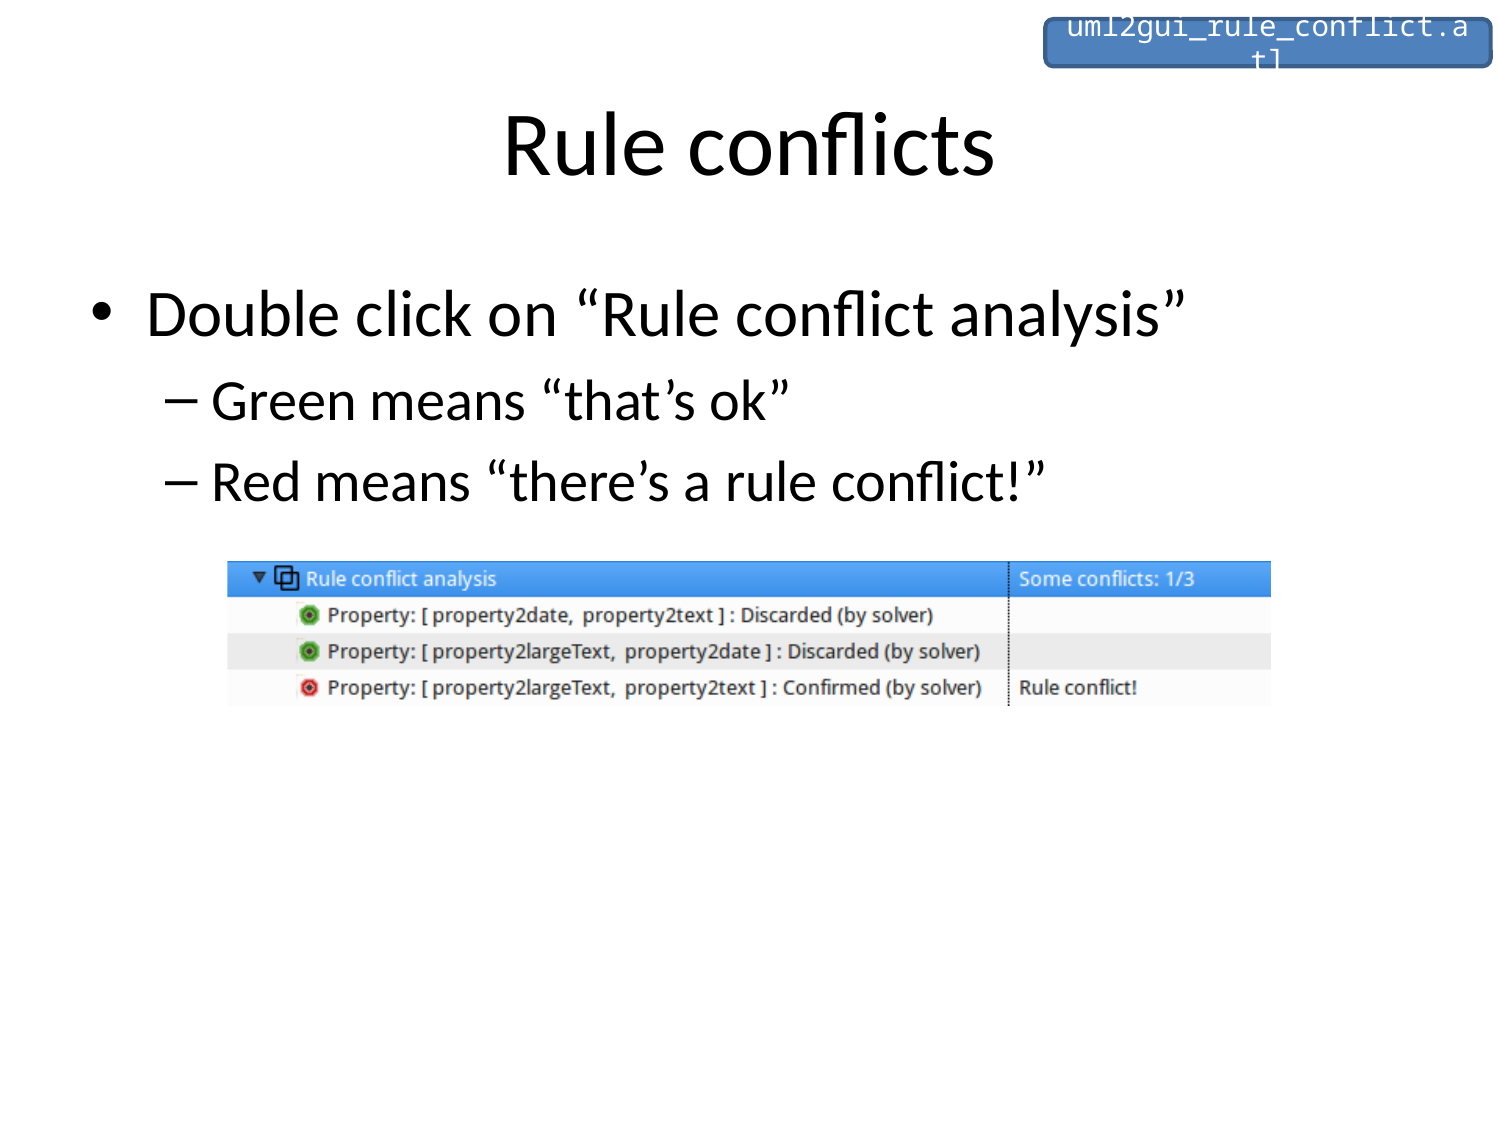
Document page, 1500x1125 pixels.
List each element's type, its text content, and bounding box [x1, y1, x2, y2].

title Rule conflicts [75, 45, 1425, 233]
list Double click on “Rule conflict analysis” Green means “that’s ok” Red means “there’s a rule conflict!” [75, 262, 1425, 1005]
picture [226, 561, 1271, 706]
text_box uml2gui_rule_conflict.atl [1043, 16, 1493, 69]
